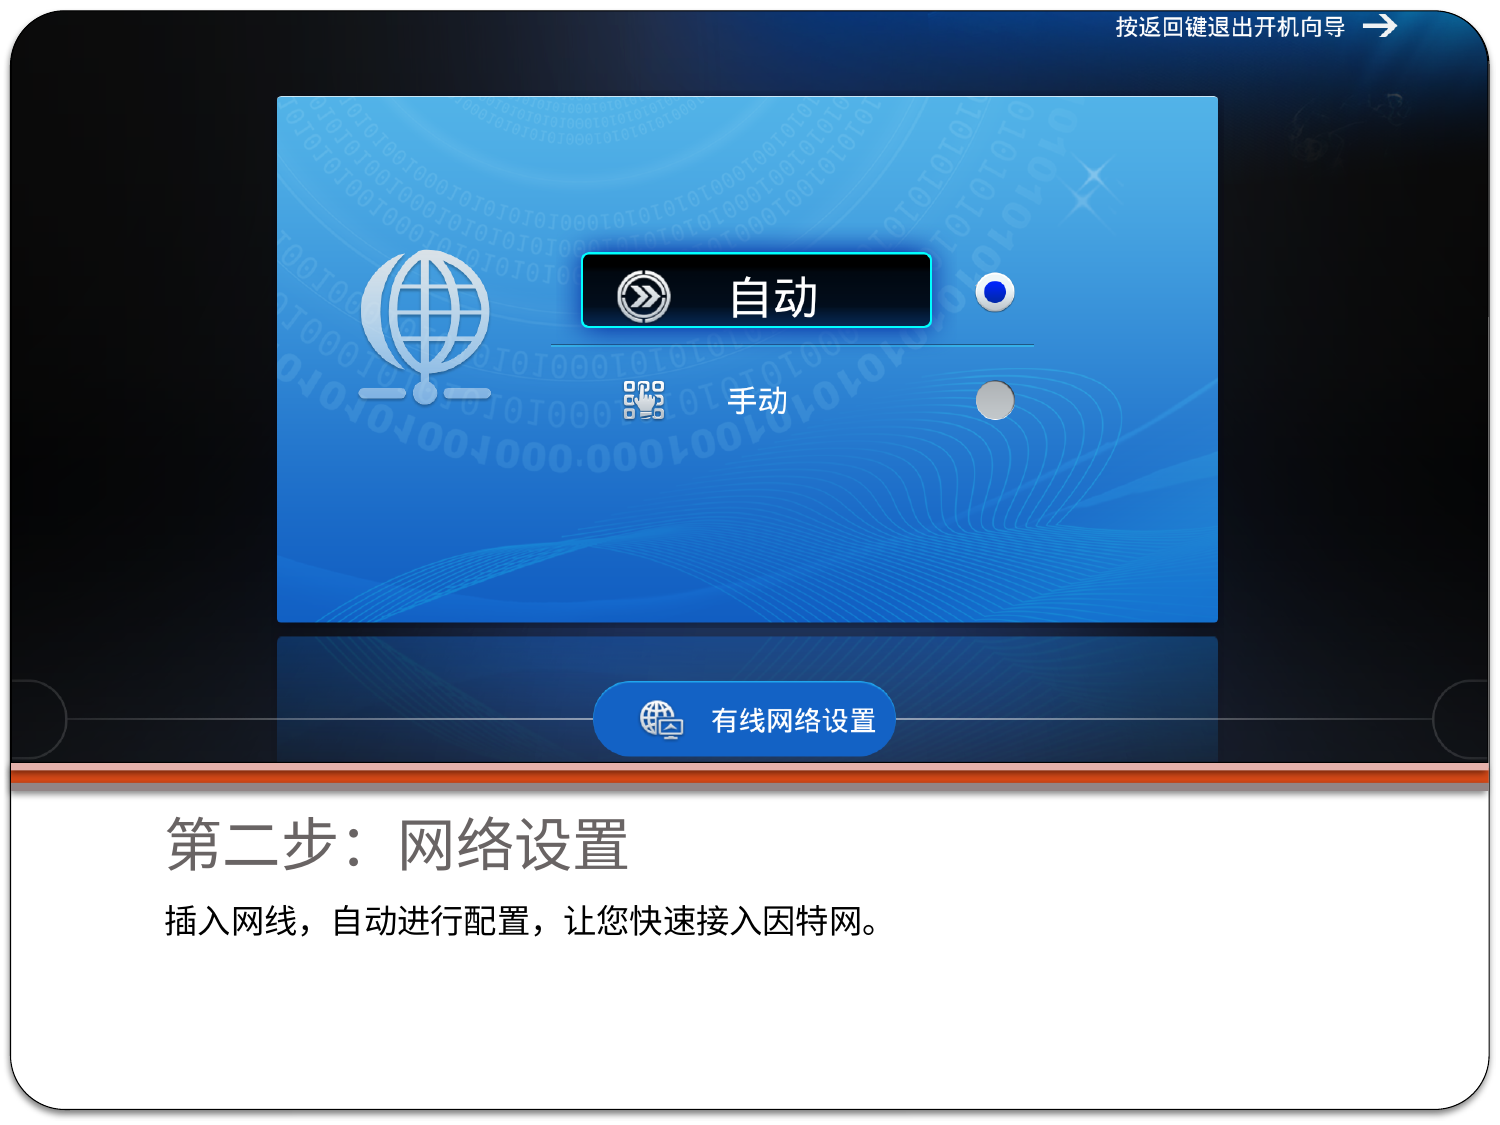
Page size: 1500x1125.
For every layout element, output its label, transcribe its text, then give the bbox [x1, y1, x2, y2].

title 第二步：网络设置 [150, 803, 1350, 890]
picture [10, 10, 1489, 763]
list 插入网线，自动进行配置，让您快速接入因特网。 [150, 893, 1350, 1006]
